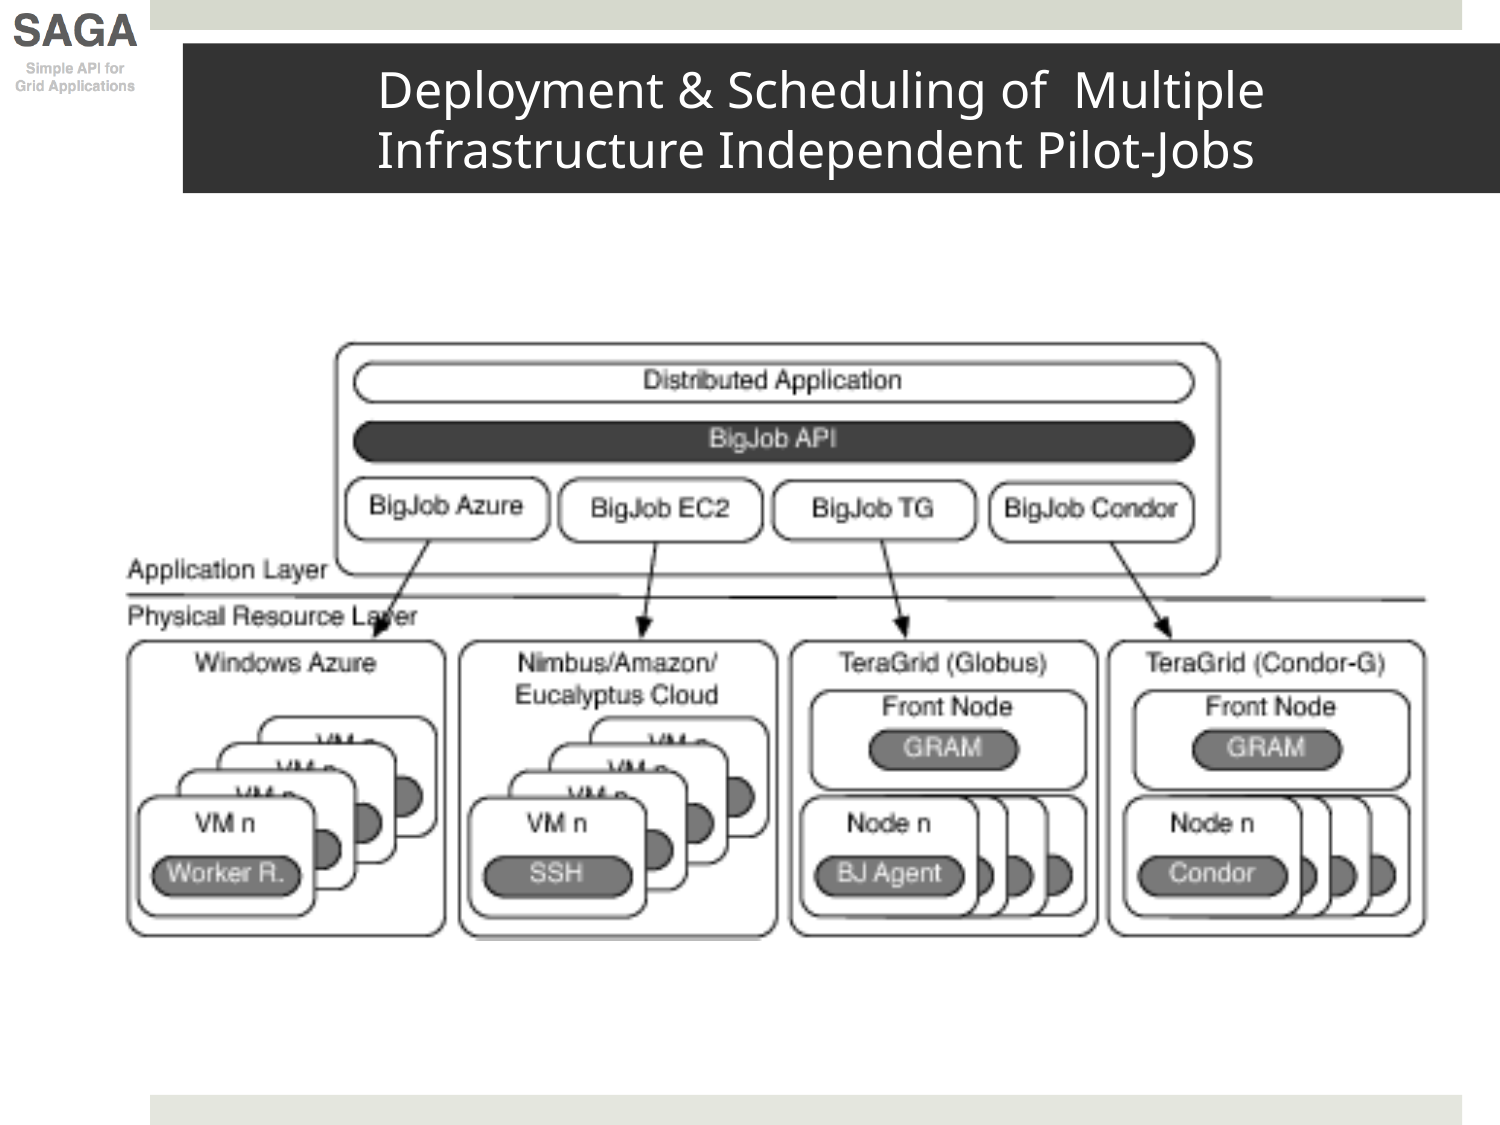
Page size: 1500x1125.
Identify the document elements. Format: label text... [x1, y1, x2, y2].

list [123, 250, 1432, 1008]
title Deployment & Scheduling of Multiple Infrastructure Independent Pilot-Jobs [182, 43, 1500, 194]
picture [0, 0, 150, 97]
